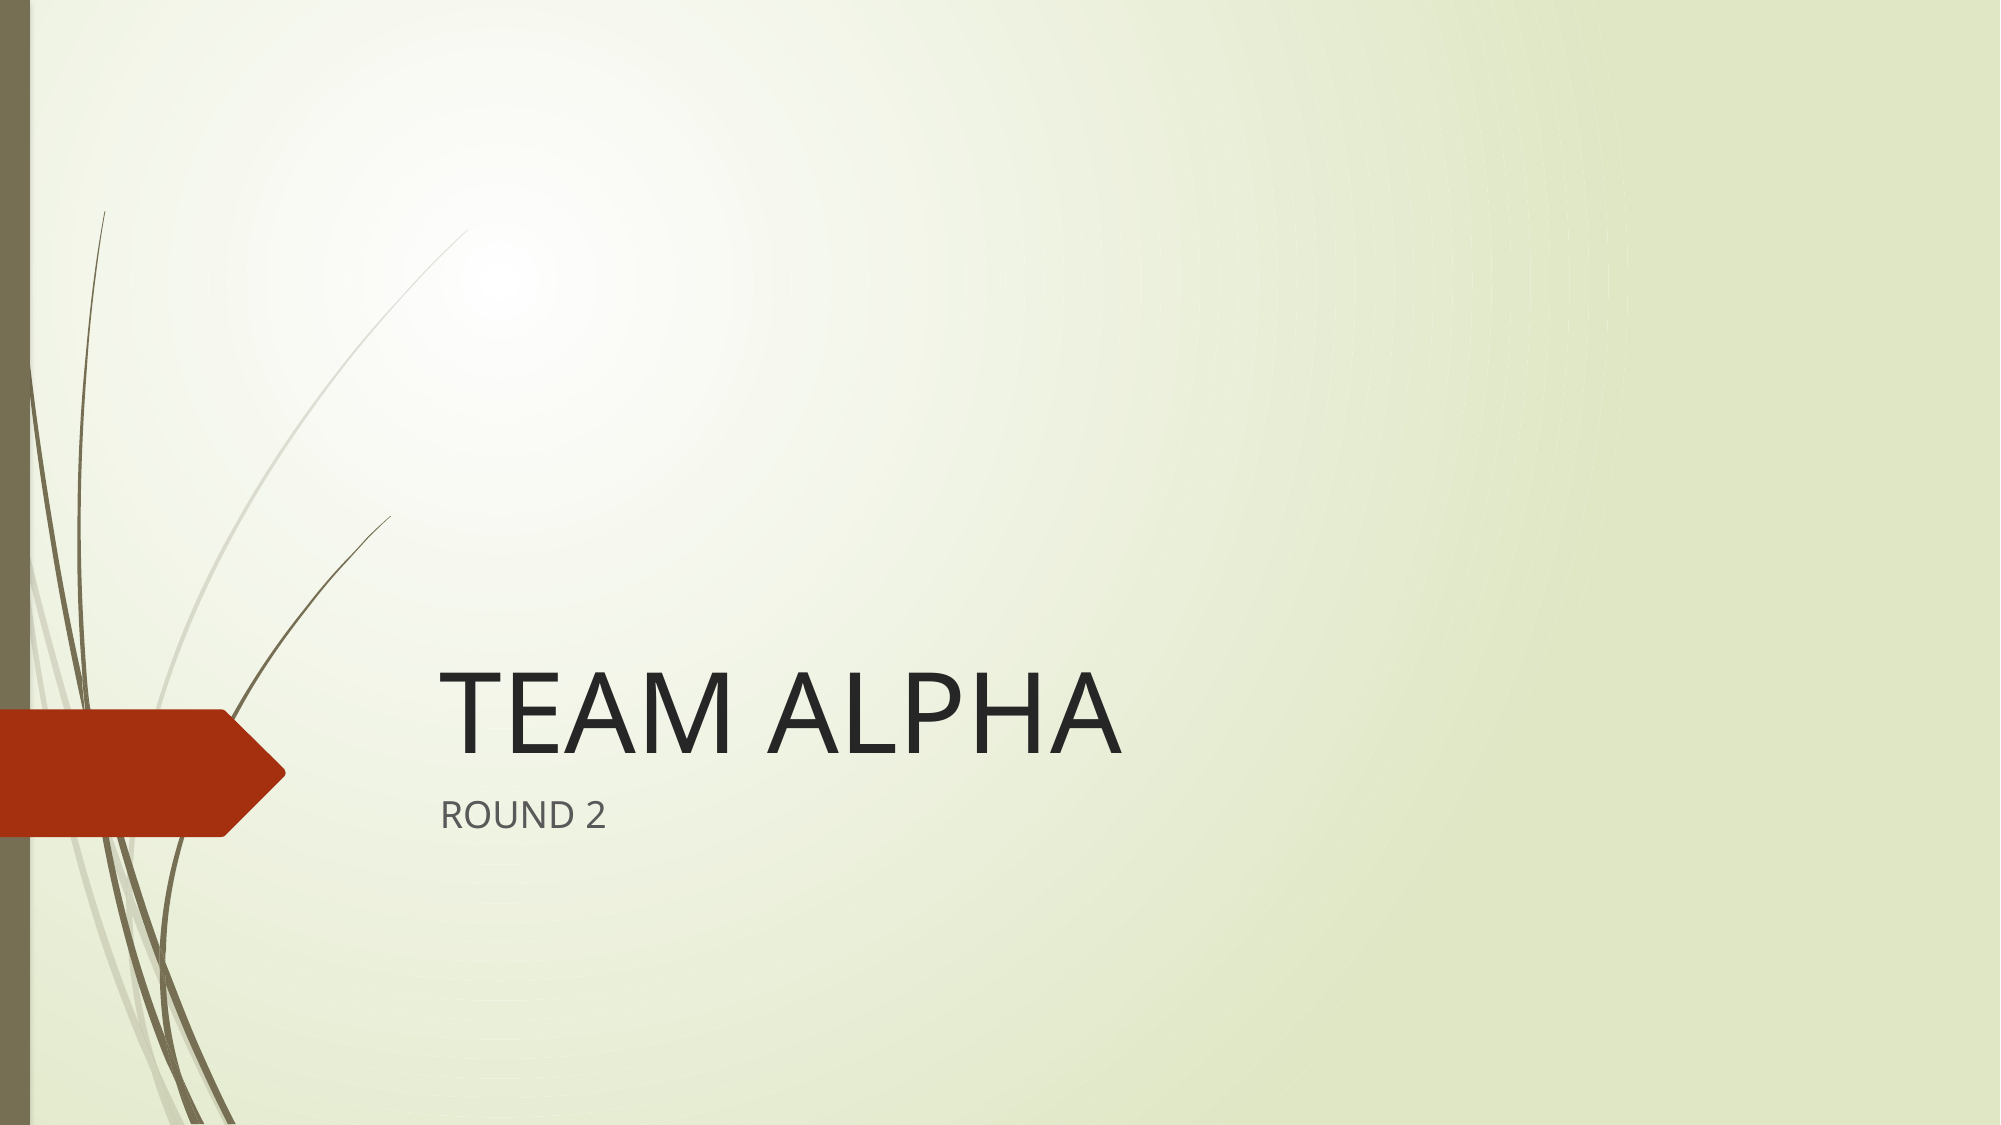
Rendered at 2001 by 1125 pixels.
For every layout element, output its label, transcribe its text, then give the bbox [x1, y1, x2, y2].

title TEAM ALPHA [424, 412, 1888, 783]
subtitle ROUND 2 [424, 783, 1888, 969]
